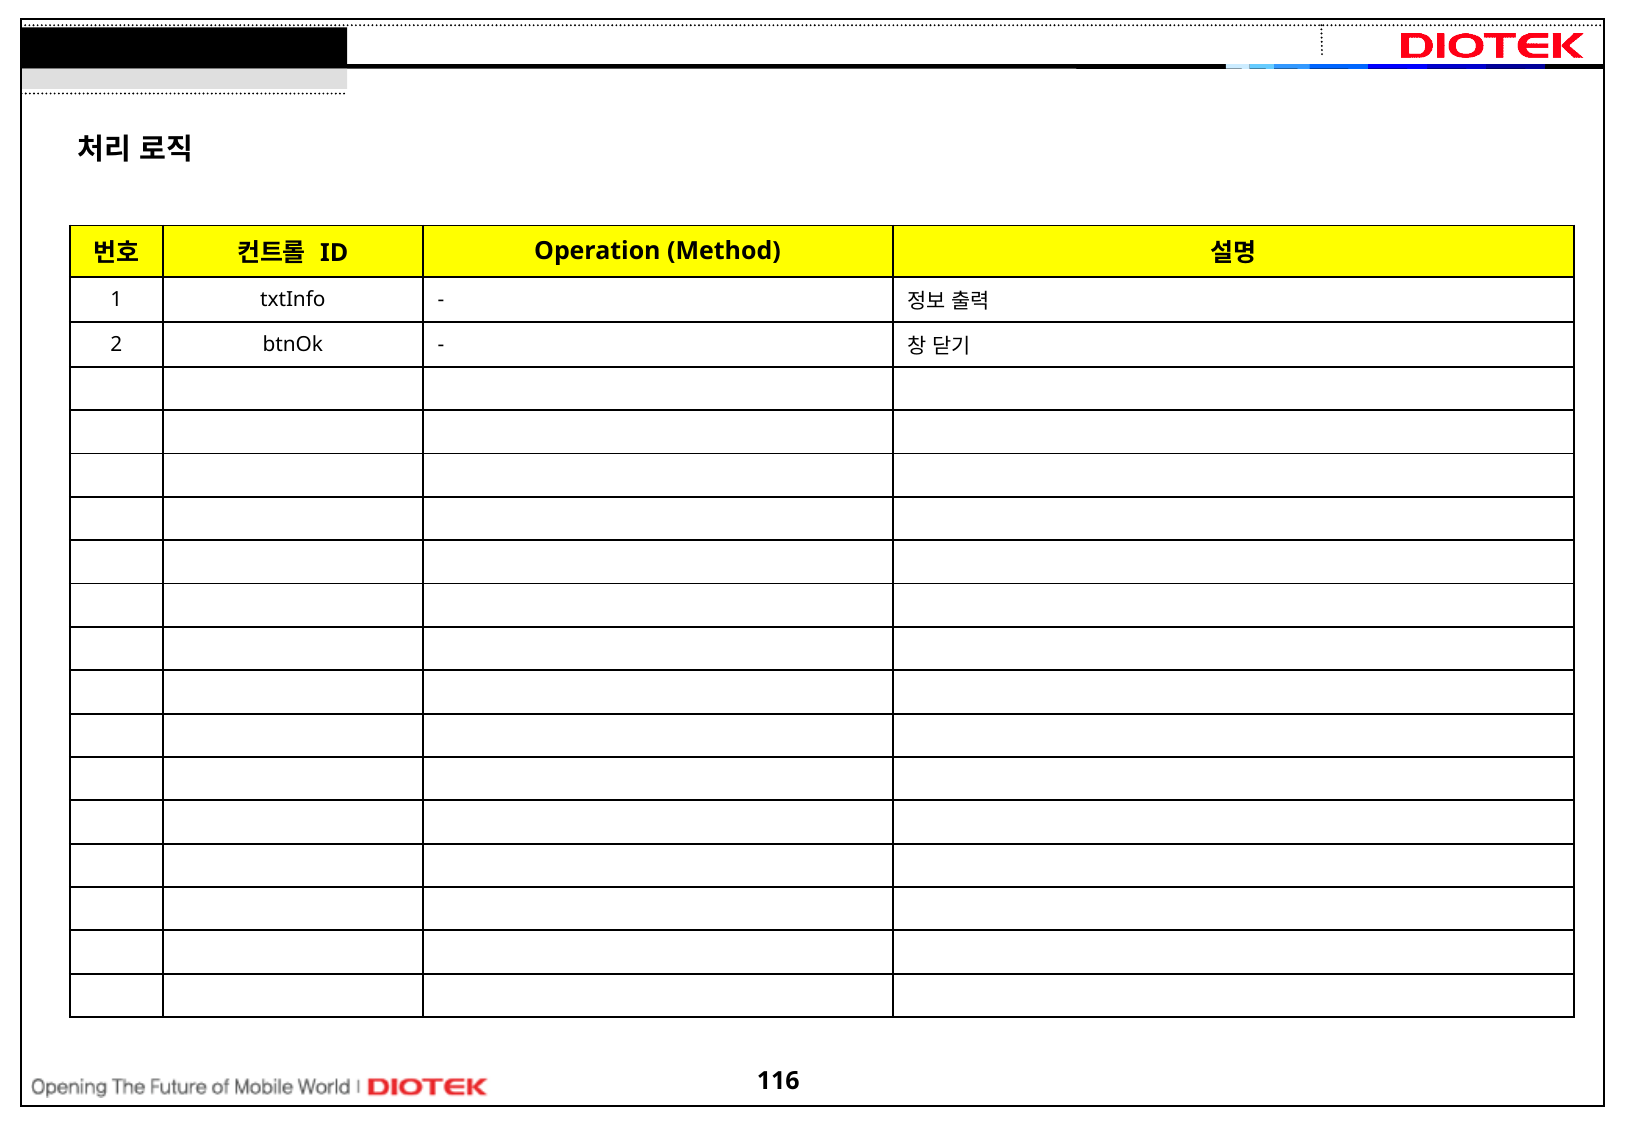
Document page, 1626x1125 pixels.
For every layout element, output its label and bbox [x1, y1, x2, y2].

table_cell [894, 411, 1573, 453]
table_cell [424, 498, 892, 539]
table_cell [424, 845, 892, 886]
table_cell [71, 584, 162, 626]
table_cell [164, 975, 422, 1016]
table_cell [424, 368, 892, 409]
table_cell [71, 541, 162, 583]
table_cell [71, 715, 162, 756]
table_cell [164, 671, 422, 713]
table_cell [894, 628, 1573, 669]
table_cell [424, 801, 892, 843]
table_cell [894, 845, 1573, 886]
table_cell [164, 368, 422, 409]
table_cell [164, 628, 422, 669]
table_cell [894, 454, 1573, 496]
table_cell [894, 758, 1573, 799]
table_cell [424, 411, 892, 453]
table_cell [71, 323, 162, 366]
table_cell [71, 801, 162, 843]
table_cell [894, 278, 1573, 321]
table_cell [71, 845, 162, 886]
table_cell [894, 671, 1573, 713]
table_cell [71, 278, 162, 321]
table_cell [424, 278, 892, 321]
table_cell [164, 541, 422, 583]
table_header [894, 226, 1573, 276]
table_cell [71, 975, 162, 1016]
table_cell [894, 975, 1573, 1016]
table_cell [164, 498, 422, 539]
table_cell [424, 758, 892, 799]
table_cell [424, 715, 892, 756]
table_cell [164, 931, 422, 973]
table_cell [894, 931, 1573, 973]
table_cell [164, 454, 422, 496]
table_cell [894, 368, 1573, 409]
table_cell [424, 541, 892, 583]
table_cell [424, 454, 892, 496]
table_cell [164, 278, 422, 321]
table_cell [424, 323, 892, 366]
table_cell [71, 411, 162, 453]
table_cell [71, 671, 162, 713]
table_cell [71, 498, 162, 539]
picture [1401, 33, 1584, 58]
table_cell [894, 498, 1573, 539]
table_cell [894, 801, 1573, 843]
table_header [164, 226, 422, 276]
table_cell [424, 888, 892, 929]
table_header [424, 226, 892, 276]
table_cell [71, 454, 162, 496]
table_cell [424, 931, 892, 973]
table_header [71, 226, 162, 276]
table_cell [894, 323, 1573, 366]
table_cell [894, 541, 1573, 583]
table_cell [424, 975, 892, 1016]
table_cell [894, 715, 1573, 756]
table_cell [424, 584, 892, 626]
table_cell [164, 584, 422, 626]
table_cell [164, 715, 422, 756]
table_cell [164, 845, 422, 886]
table_cell [71, 628, 162, 669]
text_box [62, 123, 364, 174]
table_cell [164, 801, 422, 843]
table_cell [164, 758, 422, 799]
table_cell [71, 931, 162, 973]
table_cell [71, 758, 162, 799]
table_cell [164, 323, 422, 366]
table_cell [894, 584, 1573, 626]
table_cell [424, 628, 892, 669]
picture [31, 1066, 508, 1098]
table_cell [164, 411, 422, 453]
table_cell [424, 671, 892, 713]
table_cell [71, 368, 162, 409]
table_cell [894, 888, 1573, 929]
table_cell [164, 888, 422, 929]
table_cell [71, 888, 162, 929]
